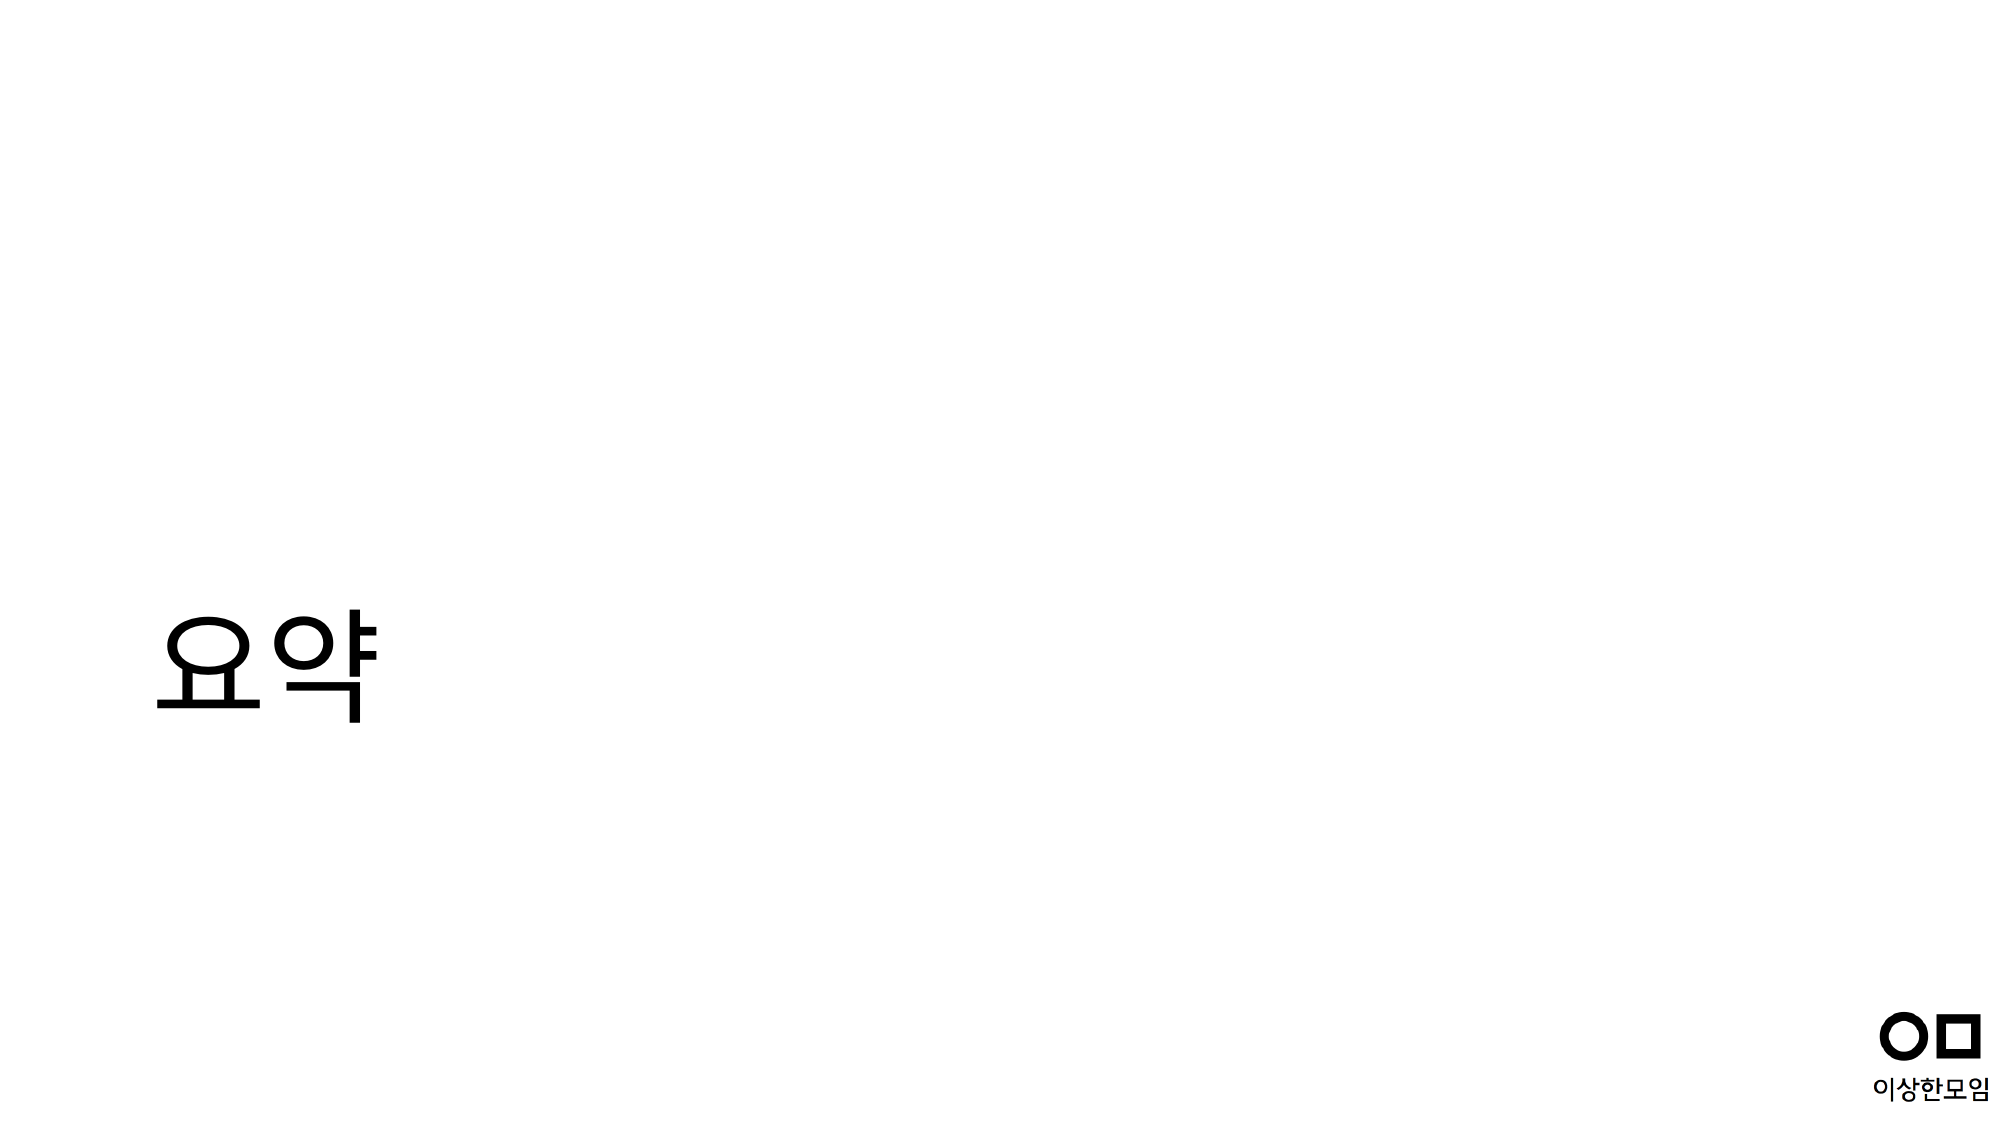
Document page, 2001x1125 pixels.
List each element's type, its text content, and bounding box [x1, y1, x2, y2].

picture [1862, 987, 2000, 1125]
title 요약 [136, 280, 1862, 749]
